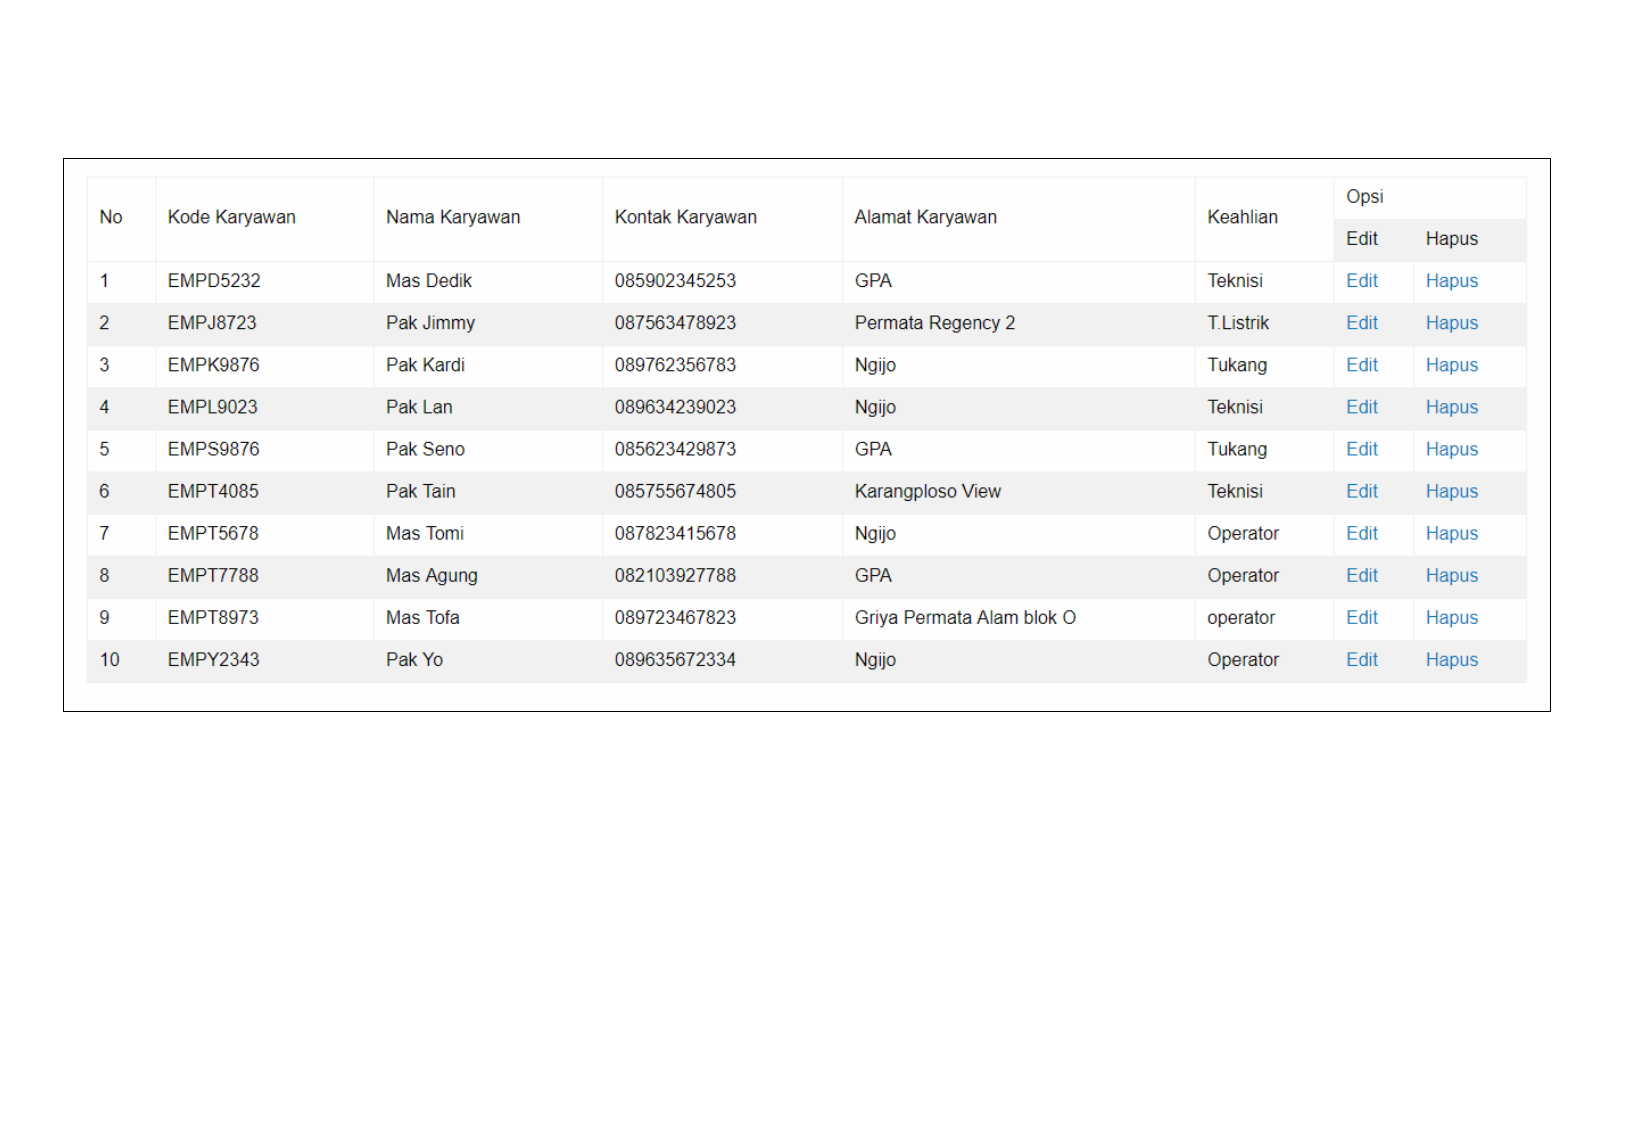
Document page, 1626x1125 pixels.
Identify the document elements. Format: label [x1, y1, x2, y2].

picture [63, 158, 1551, 712]
